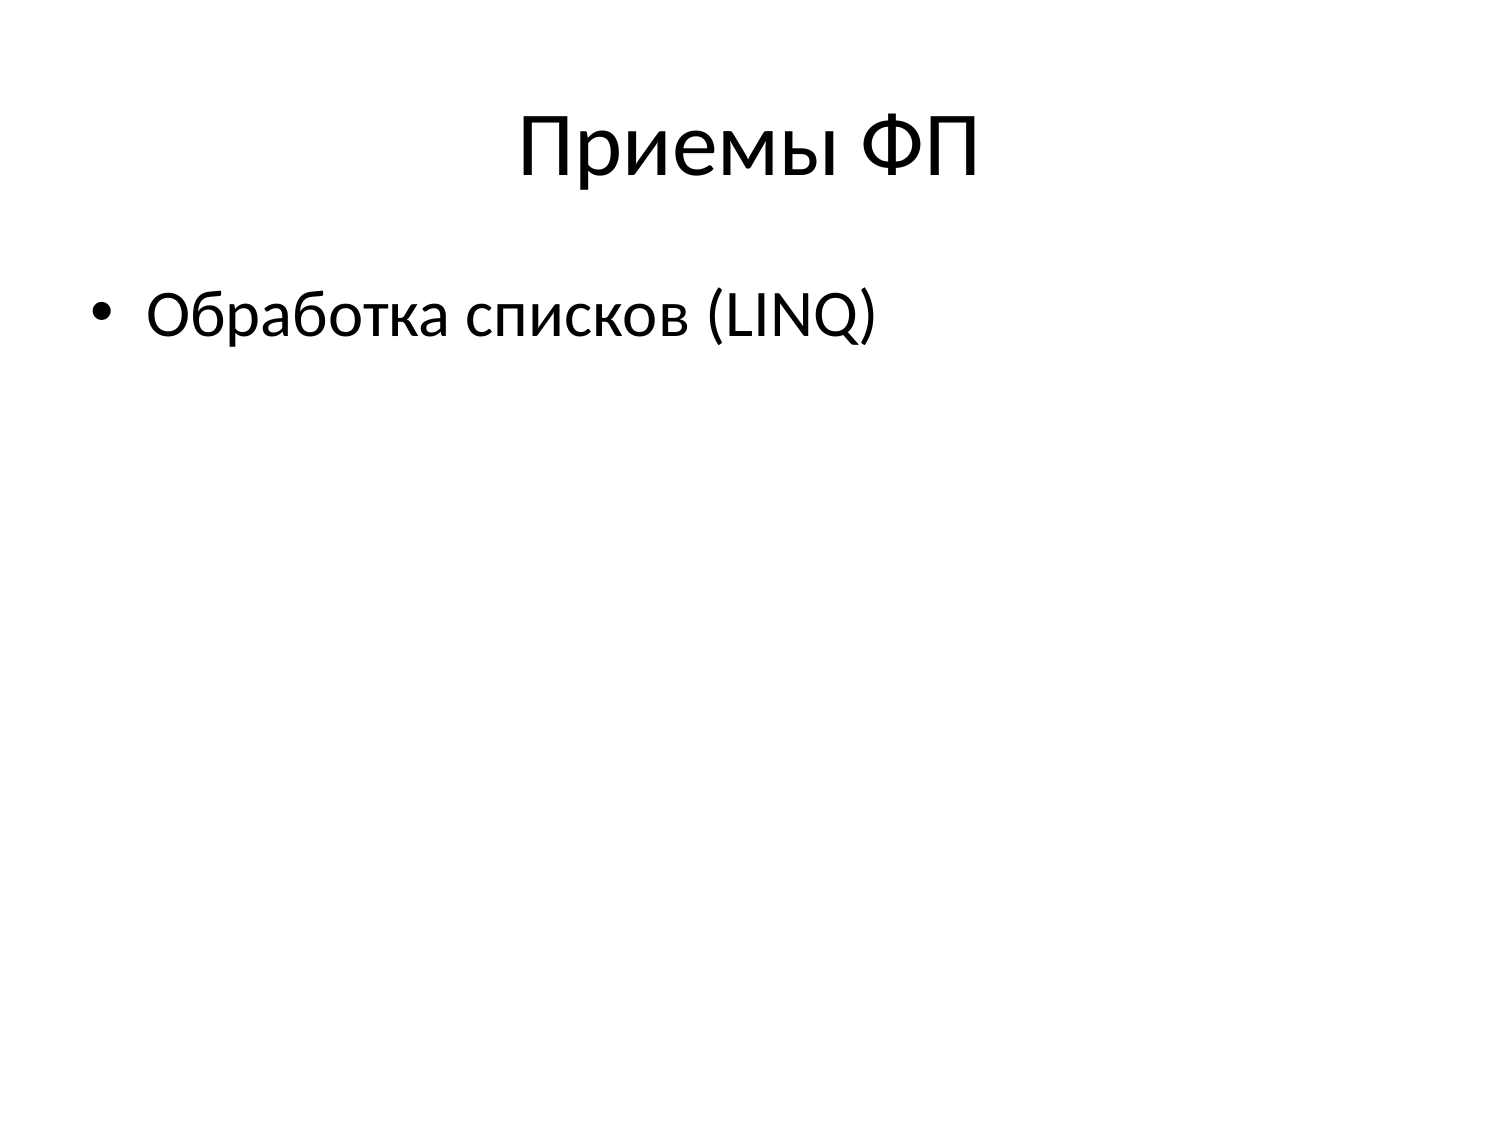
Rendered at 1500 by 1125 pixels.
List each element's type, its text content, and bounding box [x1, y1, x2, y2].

title Приемы ФП [75, 45, 1425, 233]
list Обработка списков (LINQ) [75, 262, 1425, 1005]
